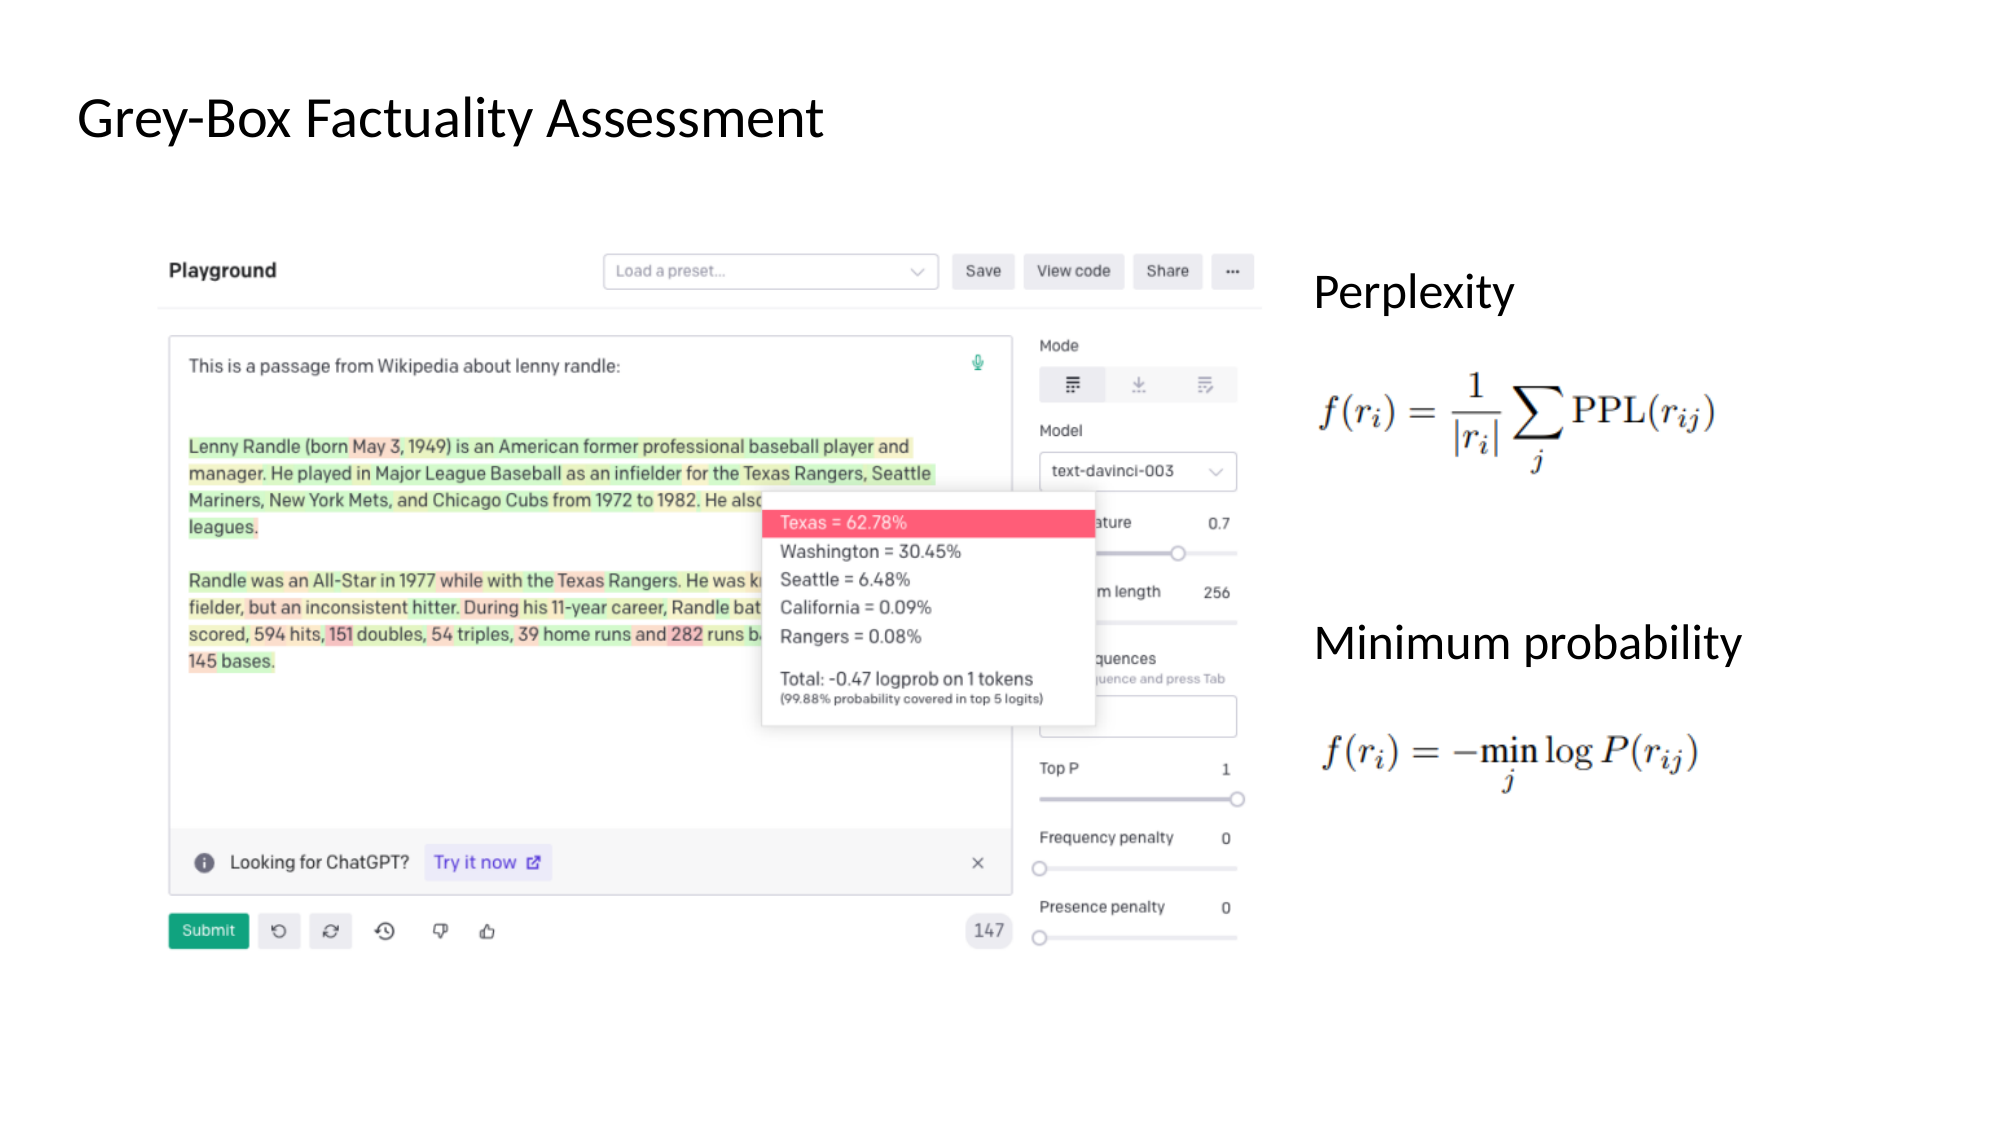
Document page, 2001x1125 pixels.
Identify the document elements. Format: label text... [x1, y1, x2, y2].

text_box Grey-Box Factuality Assessment [63, 71, 1063, 157]
text_box Minimum probability [1298, 602, 1789, 677]
picture [146, 211, 1745, 993]
text_box Perplexity [1298, 251, 1585, 326]
picture [1298, 704, 1715, 813]
